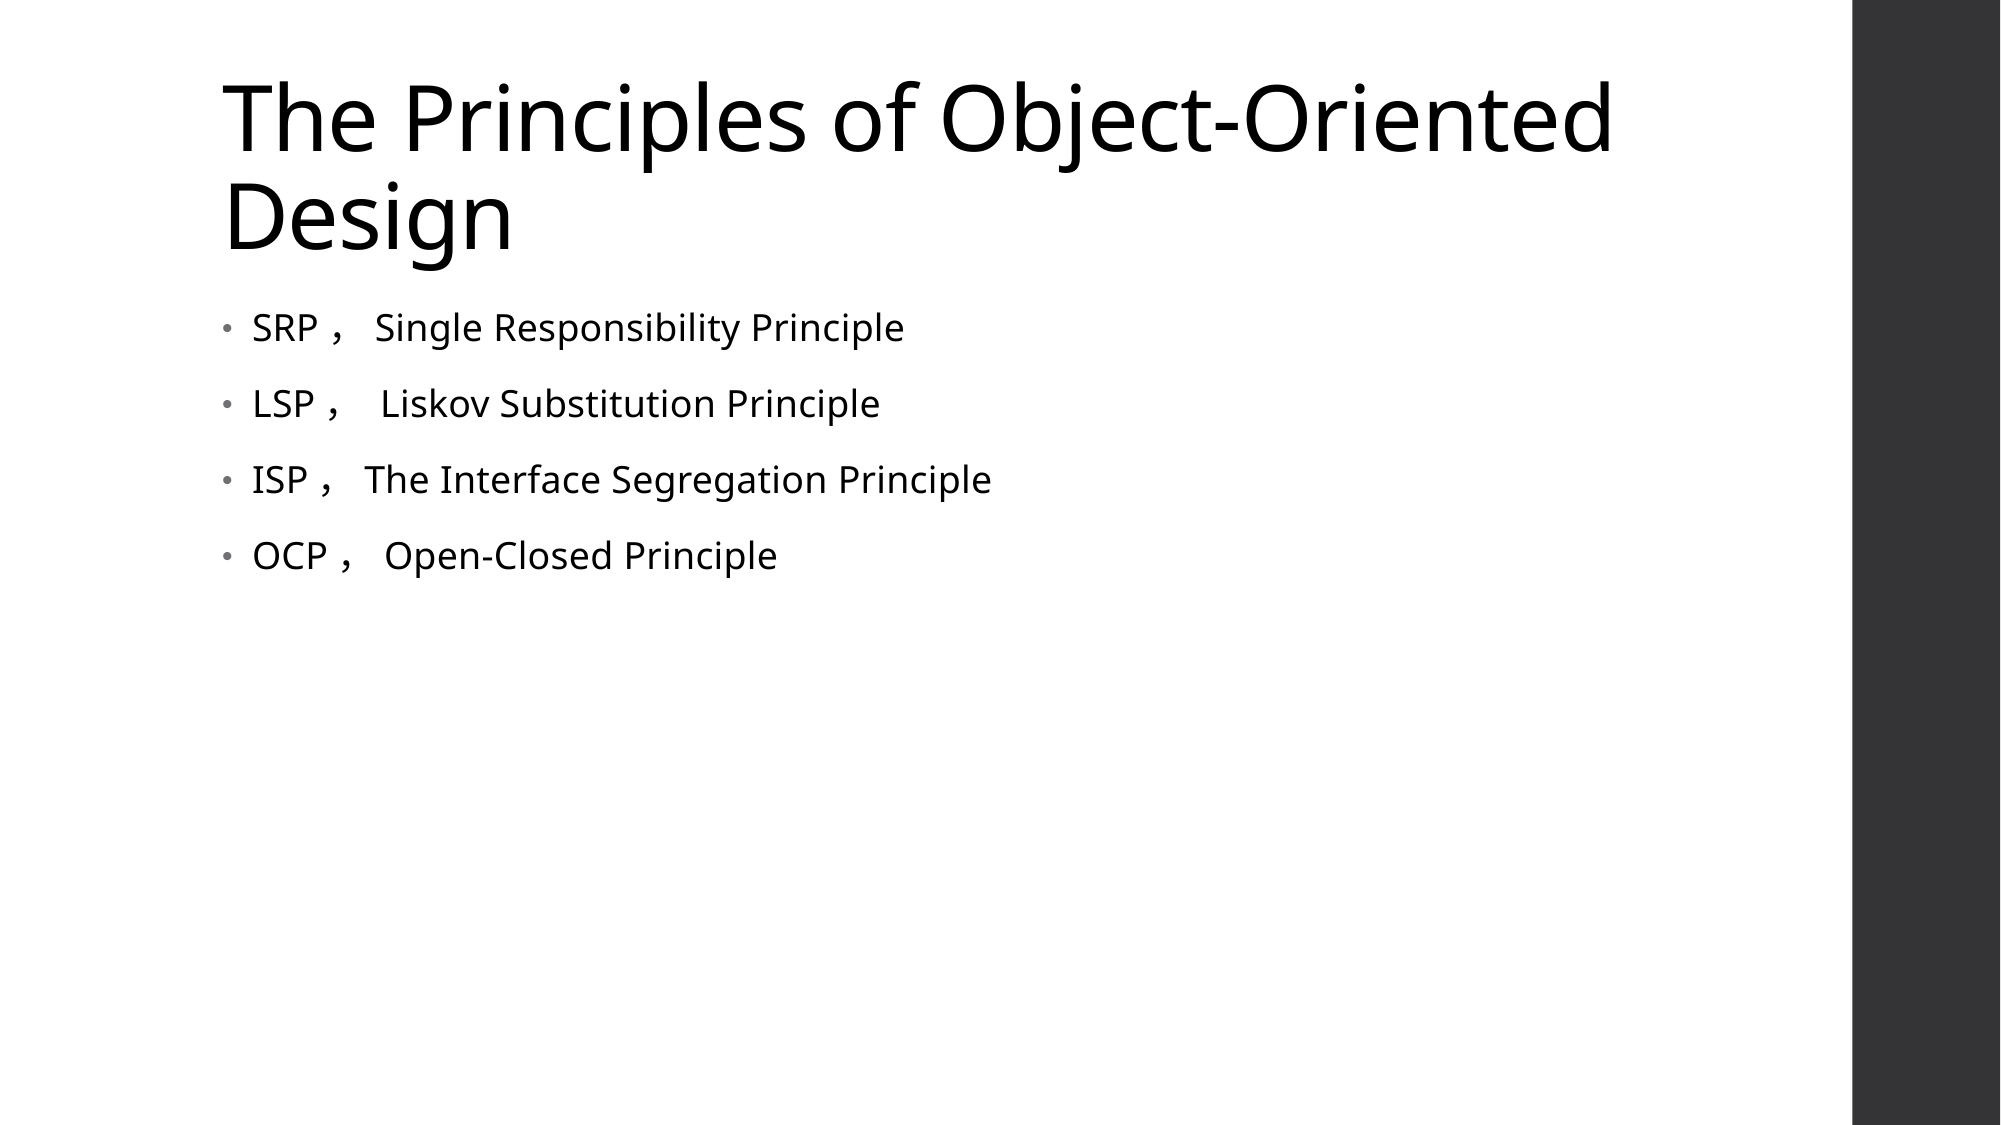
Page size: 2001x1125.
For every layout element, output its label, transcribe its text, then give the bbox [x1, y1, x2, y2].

title The Principles of Object-Oriented Design [206, 60, 1797, 278]
list SRP，Single Responsibility Principle LSP， Liskov Substitution Principle ISP，The Interface Segregation Principle OCP，Open-Closed Principle [206, 299, 1617, 1014]
